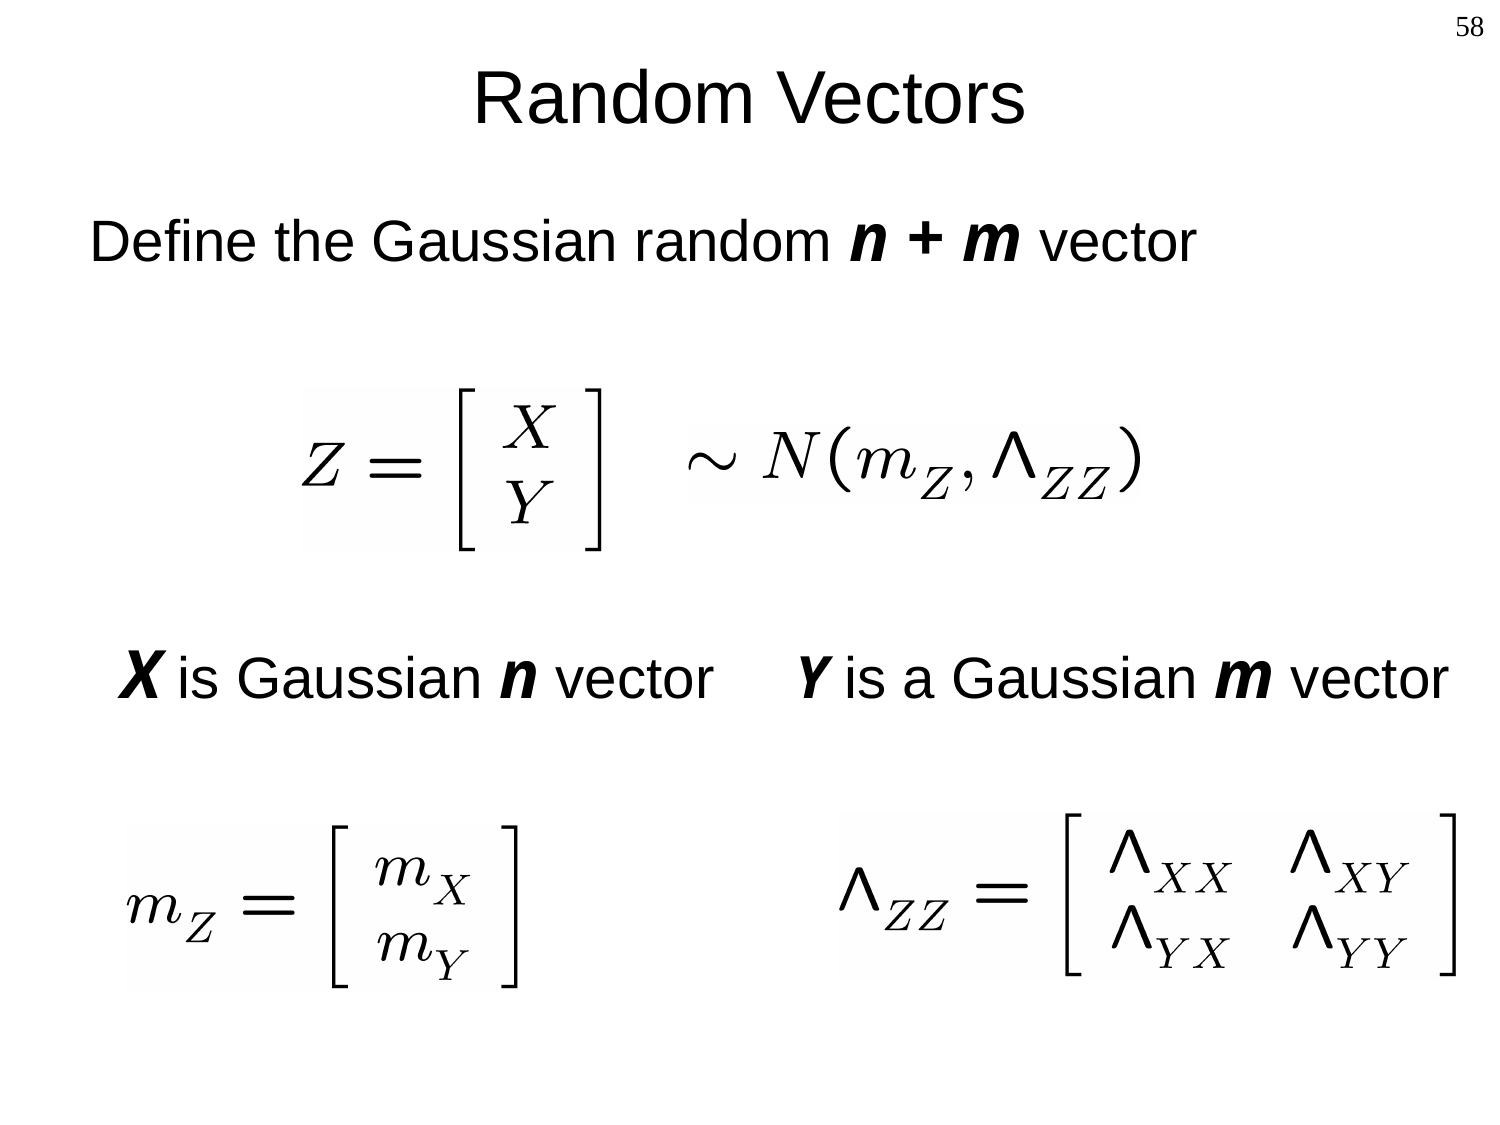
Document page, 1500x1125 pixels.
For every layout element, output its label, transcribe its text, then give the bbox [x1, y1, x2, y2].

picture [299, 387, 604, 554]
title Random Vectors [112, 0, 1388, 188]
text_box Define the Gaussian random n + m vector [74, 187, 1363, 488]
picture [124, 824, 519, 991]
picture [687, 424, 1141, 503]
slide_number 58 [1388, 0, 1500, 76]
picture [837, 812, 1457, 979]
text_box Y is a Gaussian m vector [780, 624, 1466, 720]
text_box X is Gaussian n vector [106, 624, 1394, 1050]
